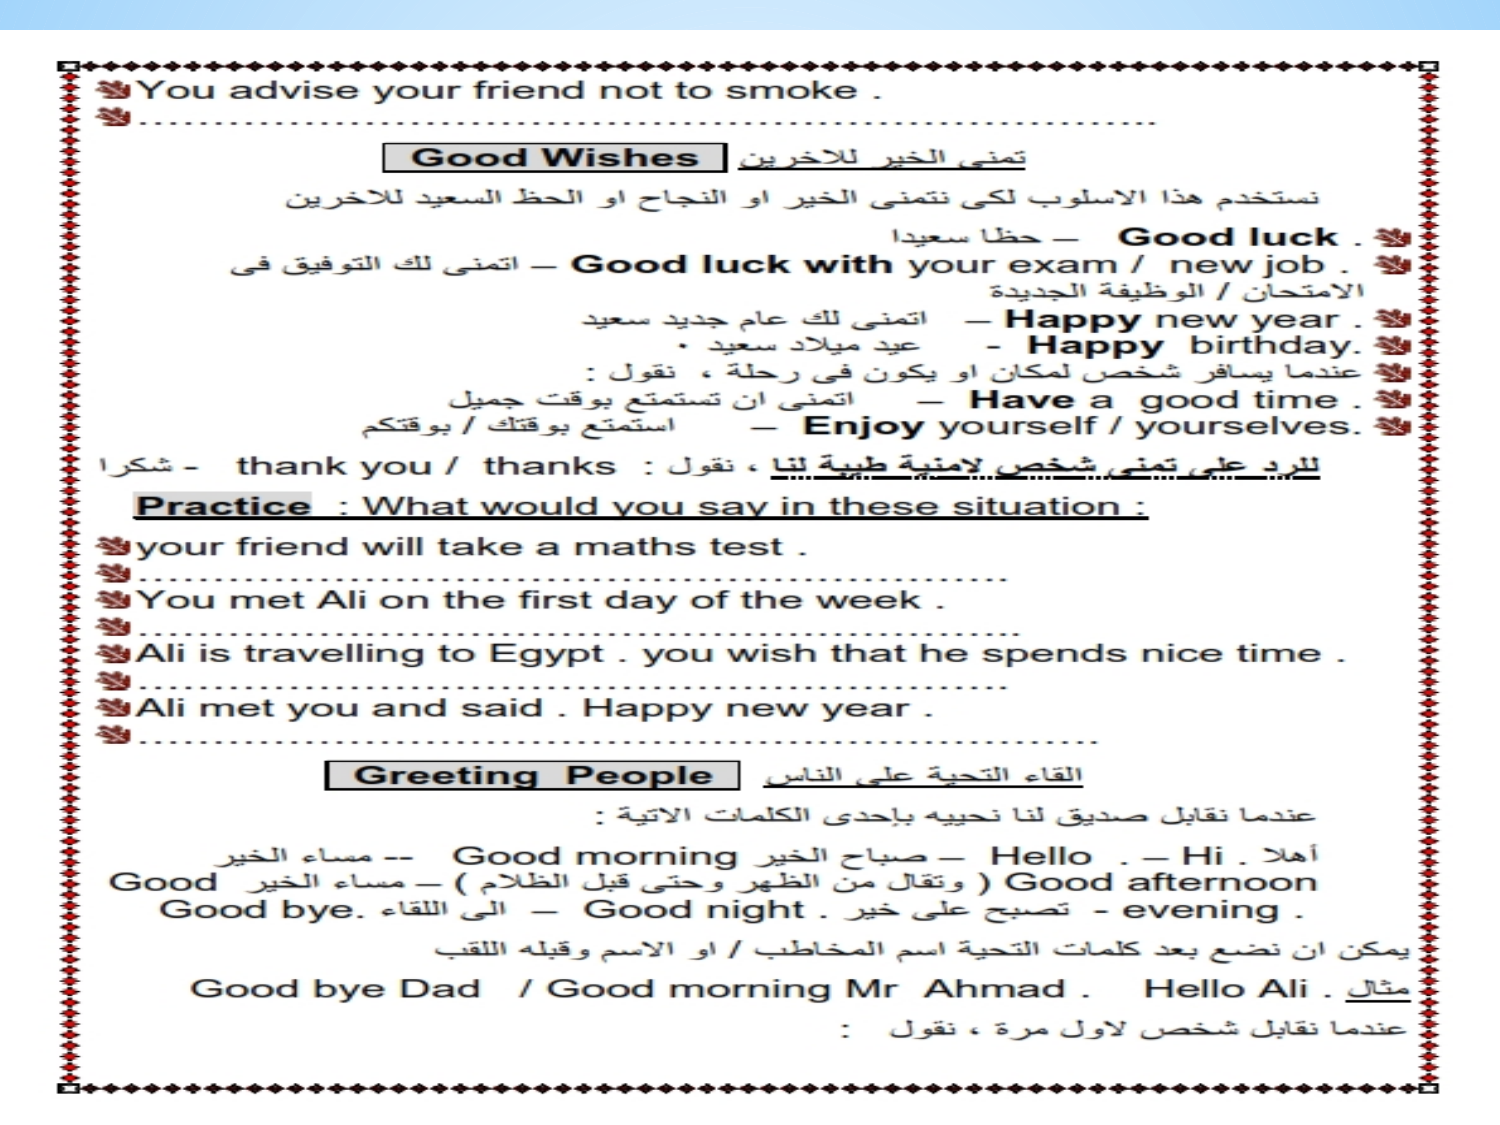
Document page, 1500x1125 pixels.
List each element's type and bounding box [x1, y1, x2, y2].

list [0, 30, 1500, 1125]
